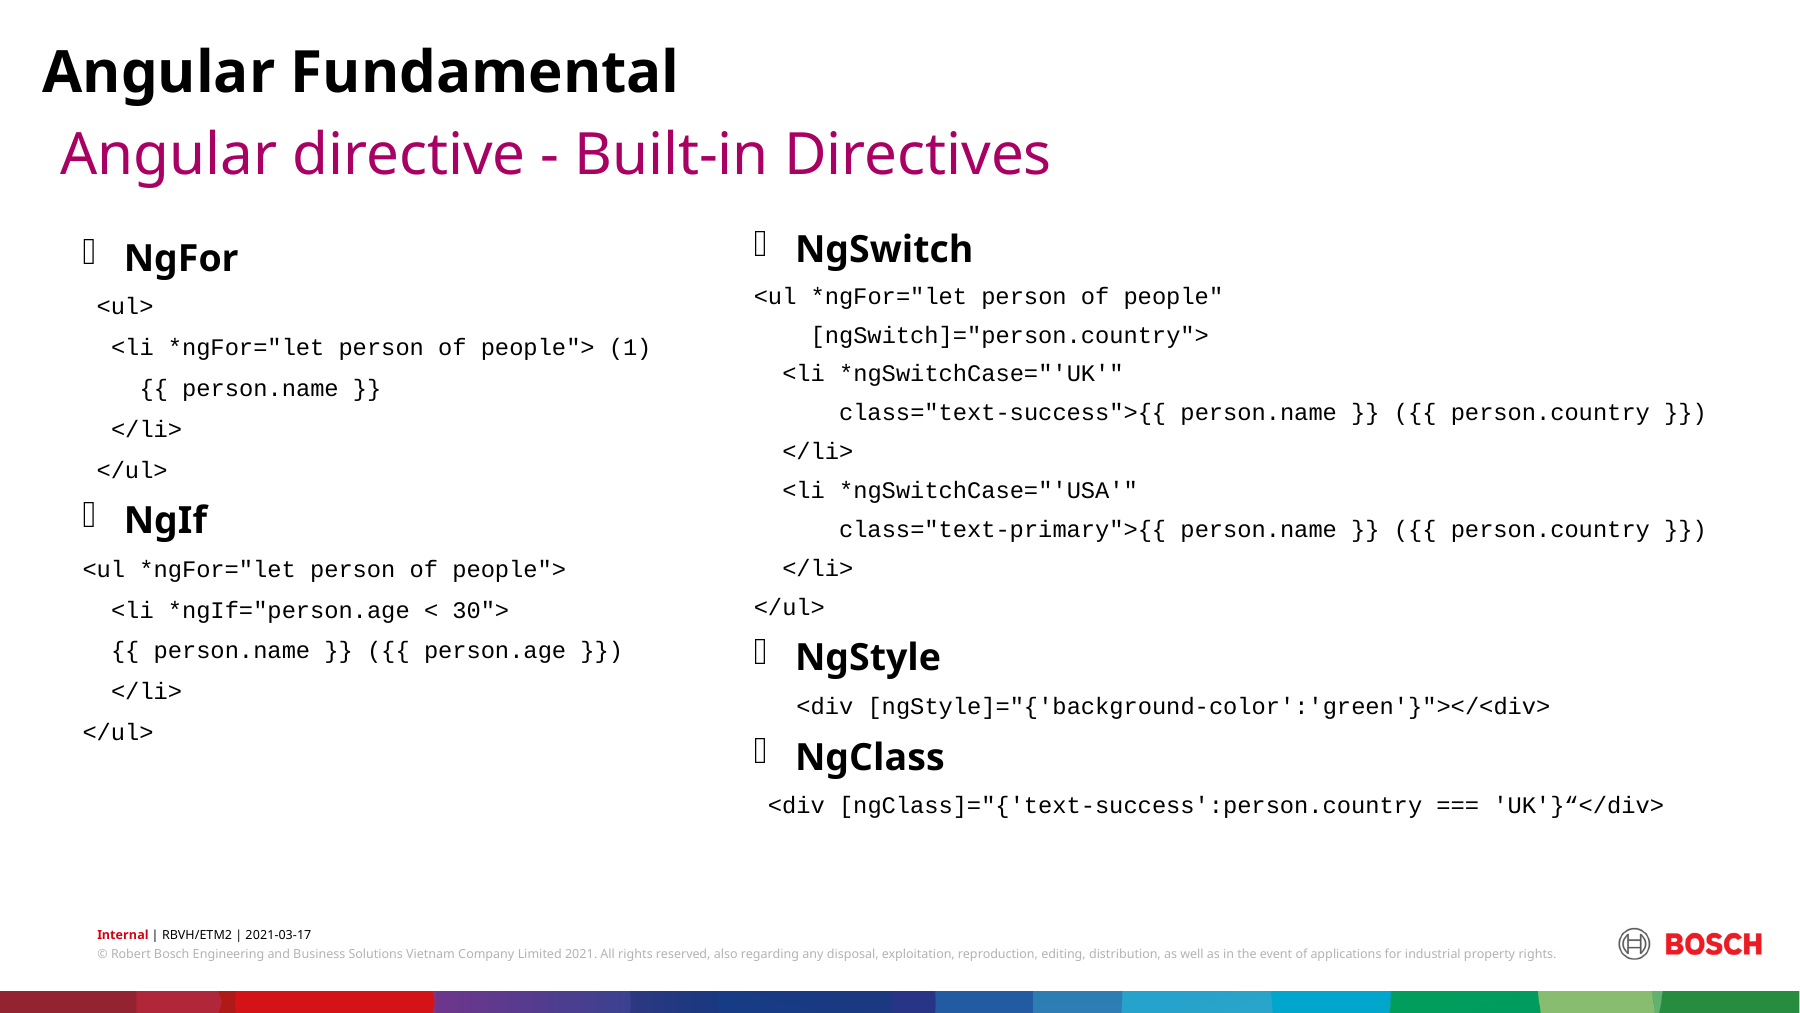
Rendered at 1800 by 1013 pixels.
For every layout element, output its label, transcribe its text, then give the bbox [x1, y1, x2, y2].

picture [0, 905, 1272, 1013]
picture [1390, 896, 1800, 1013]
list NgSwitch <ul *ngFor="let person of people" [ngSwitch]="person.country"> <li *ngSwitchCase="'UK'" class="text-success">{{ person.name }} ({{ person.country }}) </li> <li *ngSwitchCase="'USA'" class="text-primary">{{ person.name }} ({{ person.country }}) </li> </ul> NgStyle <div [ngStyle]="{'background-color':'green'}"></<div> NgClass <div [ngClass]="{'text-success':person.country === 'UK'}“</div> [753, 221, 1722, 888]
list NgFor <ul> <li *ngFor="let person of people"> (1) {{ person.name }} </li> </ul> NgIf <ul *ngFor="let person of people"> <li *ngIf="person.age < 30"> {{ person.name }} ({{ person.age }}) </li> </ul> [64, 212, 739, 897]
list Angular Fundamental [42, 42, 1758, 106]
title Angular directive - Built-in Directives [42, 106, 1758, 171]
